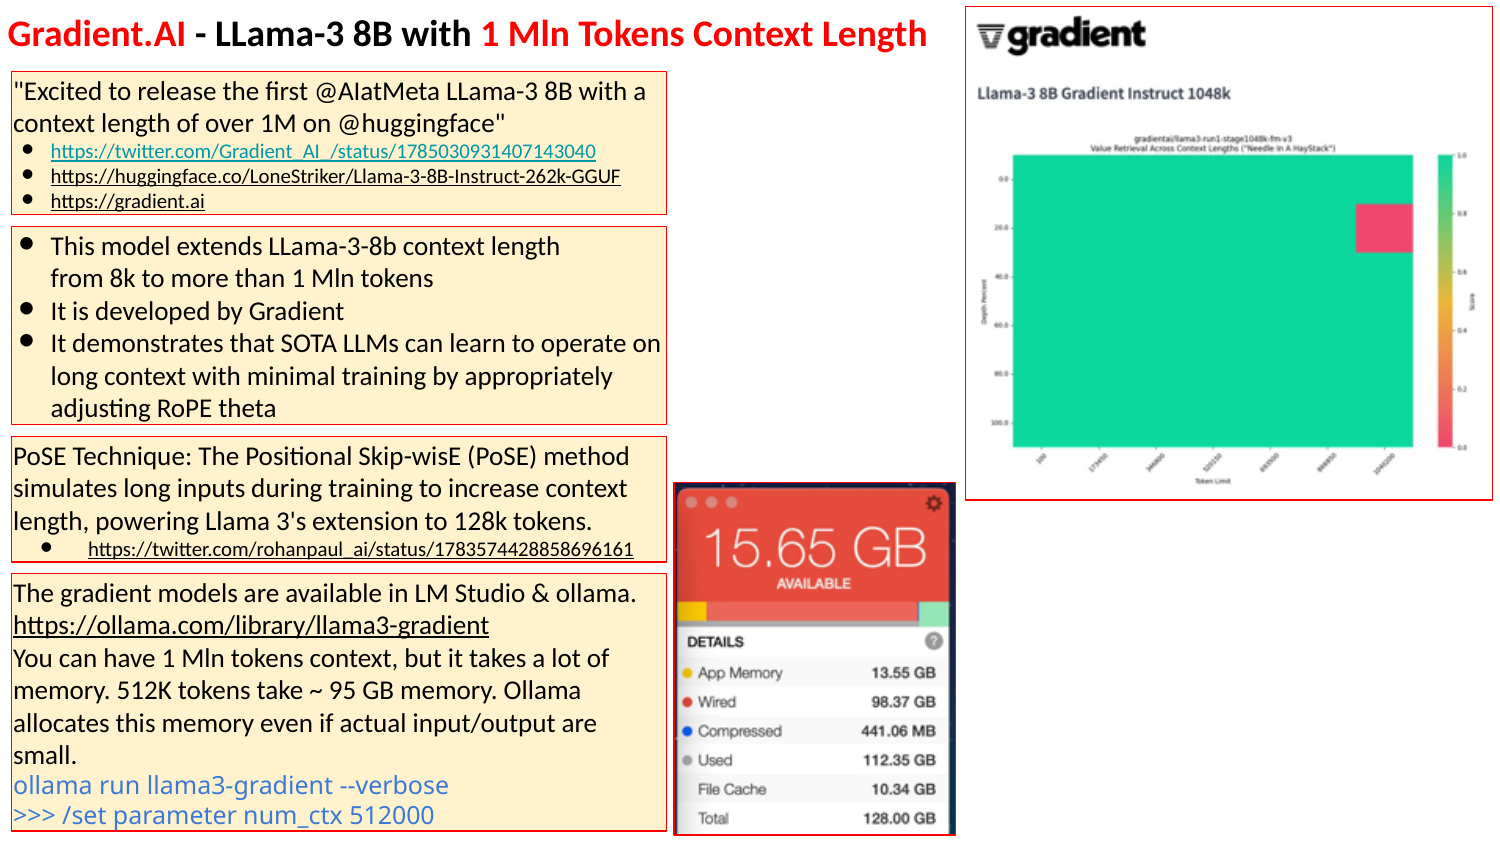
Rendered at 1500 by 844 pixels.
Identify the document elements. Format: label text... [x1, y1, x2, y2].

picture [674, 482, 955, 835]
picture [966, 6, 1493, 500]
text_box This model extends LLama-3-8b context length from 8k to more than 1 Mln tokens It is developed by Gradient It demonstrates that SOTA LLMs can learn to operate on long context with minimal training by appropriately adjusting RoPE theta [11, 226, 667, 425]
text_box The gradient models are available in LM Studio & ollama. https://ollama.com/library/llama3-gradient You can have 1 Mln tokens context, but it takes a lot of memory. 512K tokens take ~ 95 GB memory. Ollama allocates this memory even if actual input/output are small. ollama run llama3-gradient --verbose >>> /set parameter num_ctx 512000 [11, 573, 667, 832]
text_box PoSE Technique: The Positional Skip-wisE (PoSE) method simulates long inputs during training to increase context length, powering Llama 3's extension to 128k tokens. https://twitter.com/rohanpaul_ai/status/1783574428858696161 [11, 436, 667, 563]
text_box "Excited to release the first @AIatMeta LLama-3 8B with a context length of over 1M on @huggingface" https://twitter.com/Gradient_AI_/status/1785030931407143040 https://huggingface.co/LoneStriker/Llama-3-8B-Instruct-262k-GGUF https://gradient.ai [11, 71, 667, 215]
text_box Gradient.AI - LLama-3 8B with 1 Mln Tokens Context Length [6, 7, 963, 56]
